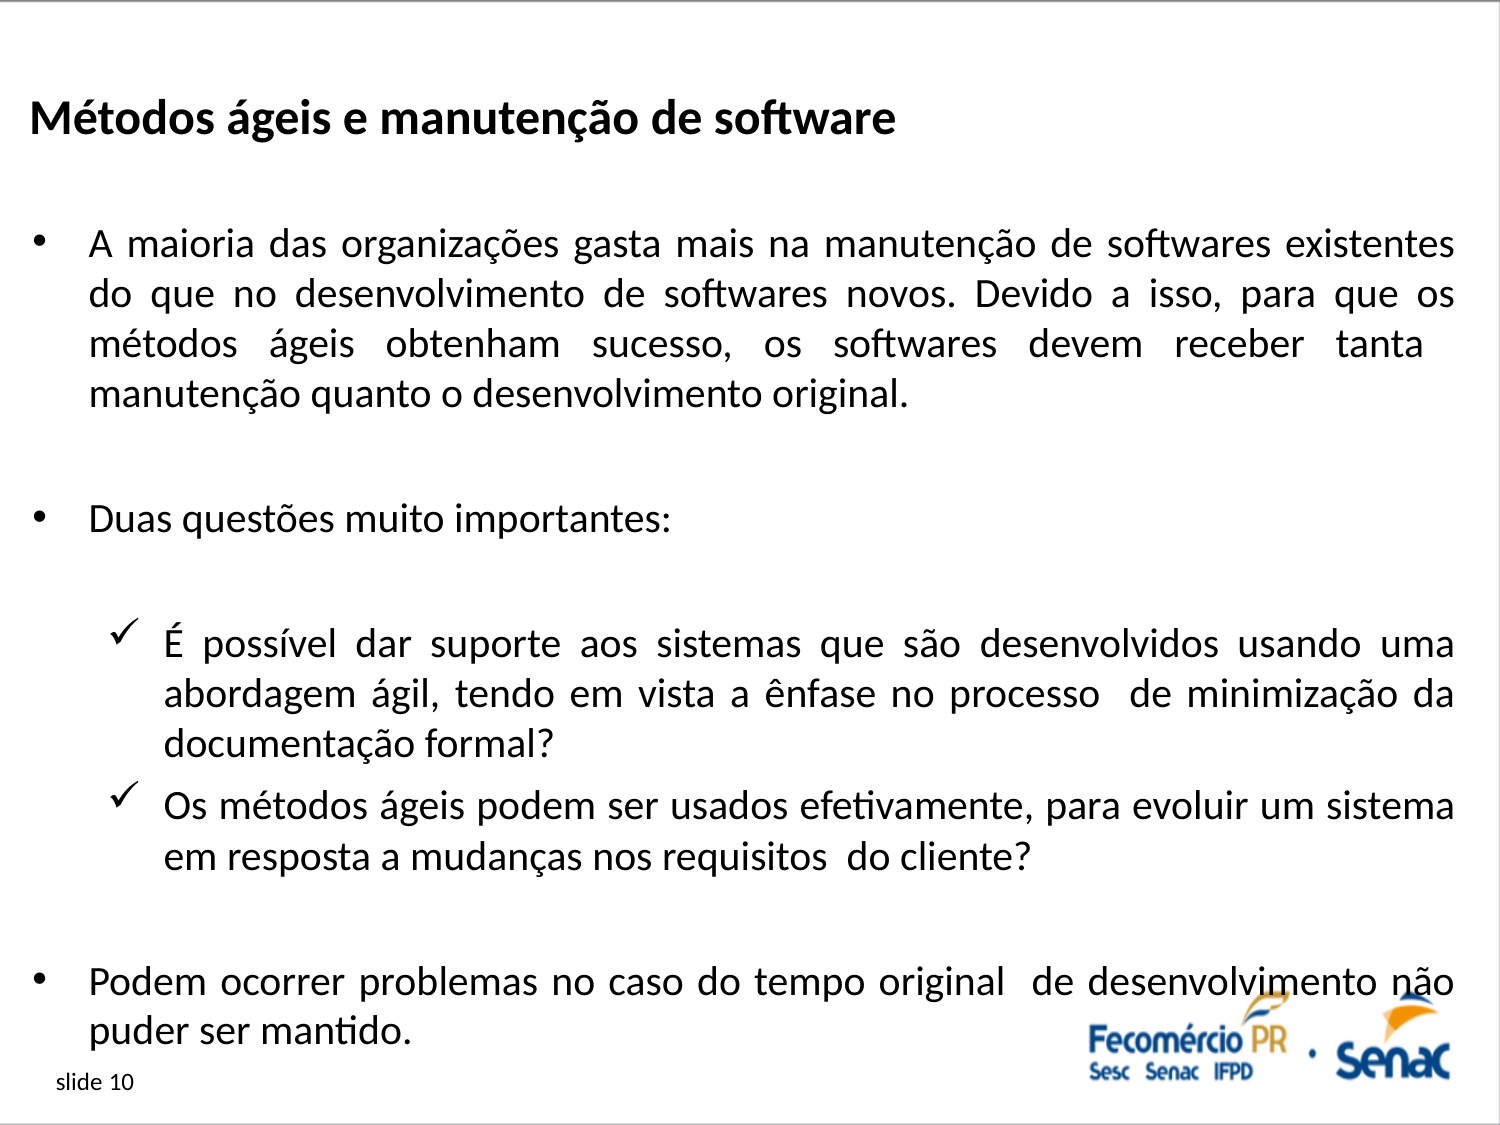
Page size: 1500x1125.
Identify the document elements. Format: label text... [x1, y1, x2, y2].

text_box A maioria das organizações gasta mais na manutenção de softwares existentes do que no desenvolvimento de softwares novos. Devido a isso, para que os métodos ágeis obtenham sucesso, os softwares devem receber tanta manutenção quanto o desenvolvimento original. Duas questões muito importantes: É possível dar suporte aos sistemas que são desenvolvidos usando uma abordagem ágil, tendo em vista a ênfase no processo de minimização da documentação formal? Os métodos ágeis podem ser usados efetivamente, para evoluir um sistema em resposta a mudanças nos requisitos do cliente? Podem ocorrer problemas no caso do tempo original de desenvolvimento não puder ser mantido. [17, 208, 1471, 951]
picture [0, 0, 1500, 1125]
title Métodos ágeis e manutenção de software [14, 20, 1211, 208]
